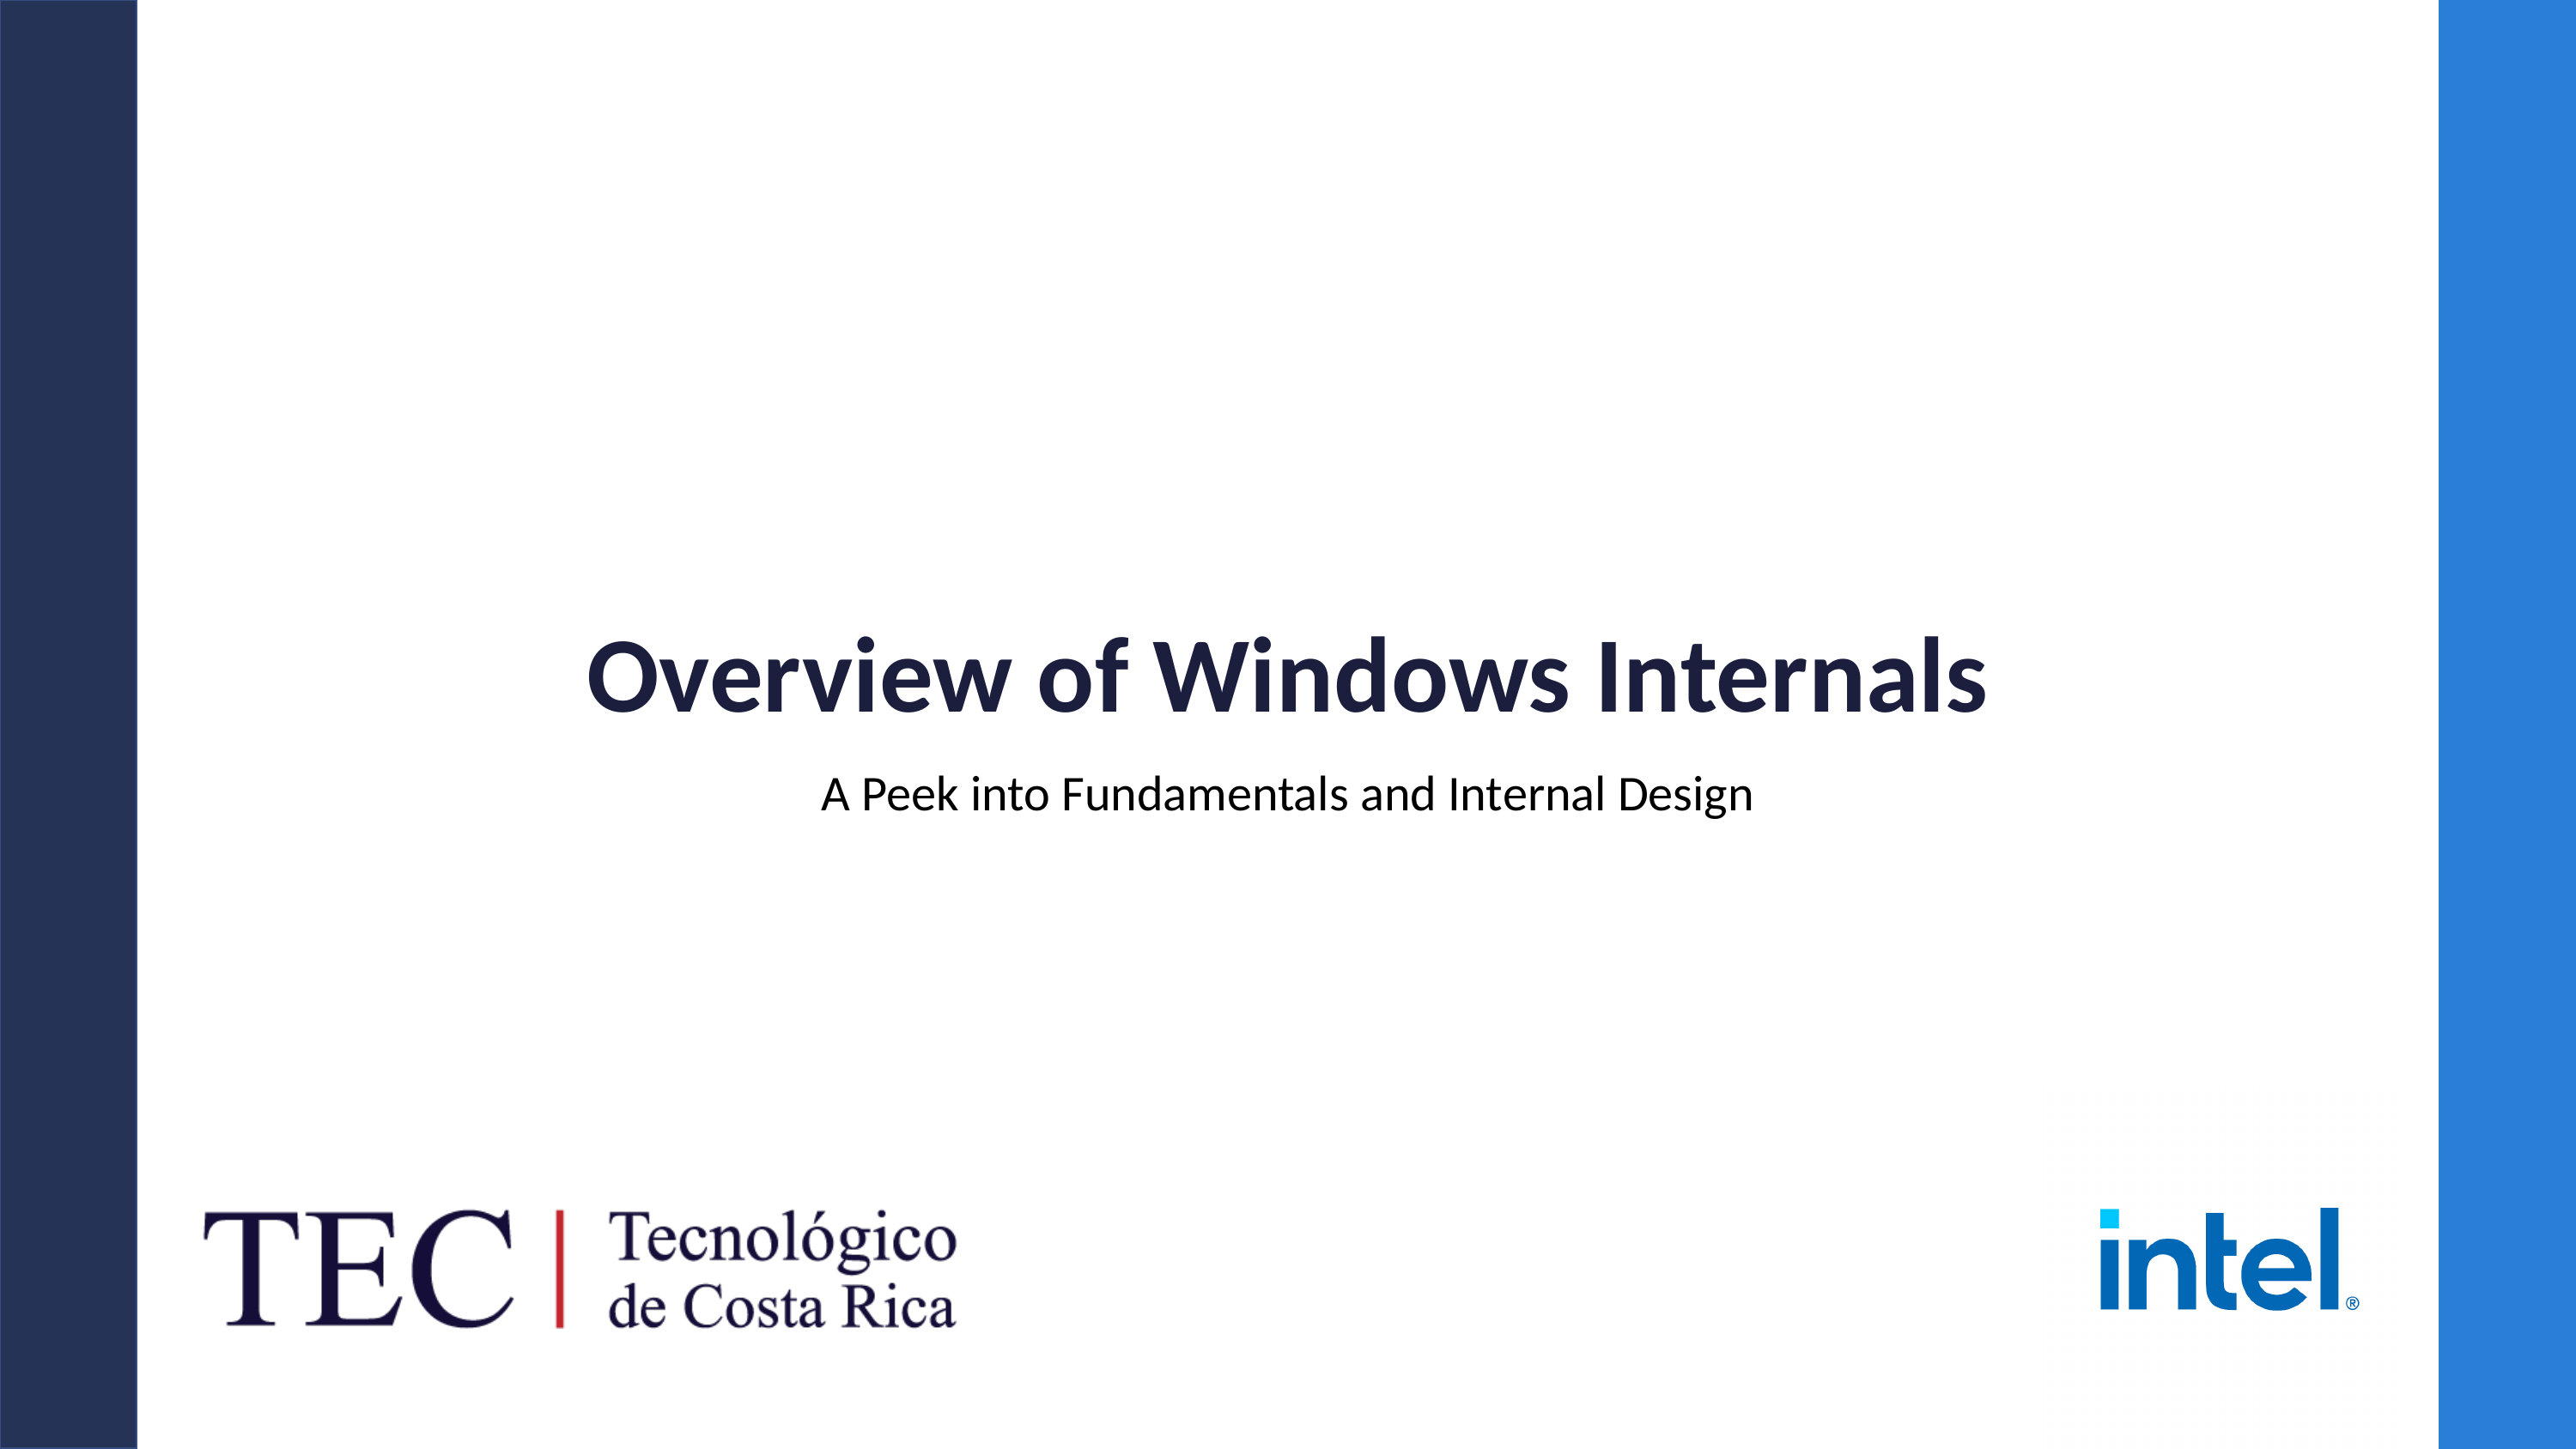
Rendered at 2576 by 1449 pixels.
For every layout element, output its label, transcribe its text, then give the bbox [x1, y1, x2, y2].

title Overview of Windows Internals [322, 237, 2254, 742]
picture [2044, 1083, 2400, 1449]
subtitle A Peek into Fundamentals and Internal Design [322, 761, 2254, 1111]
picture [177, 1058, 982, 1449]
